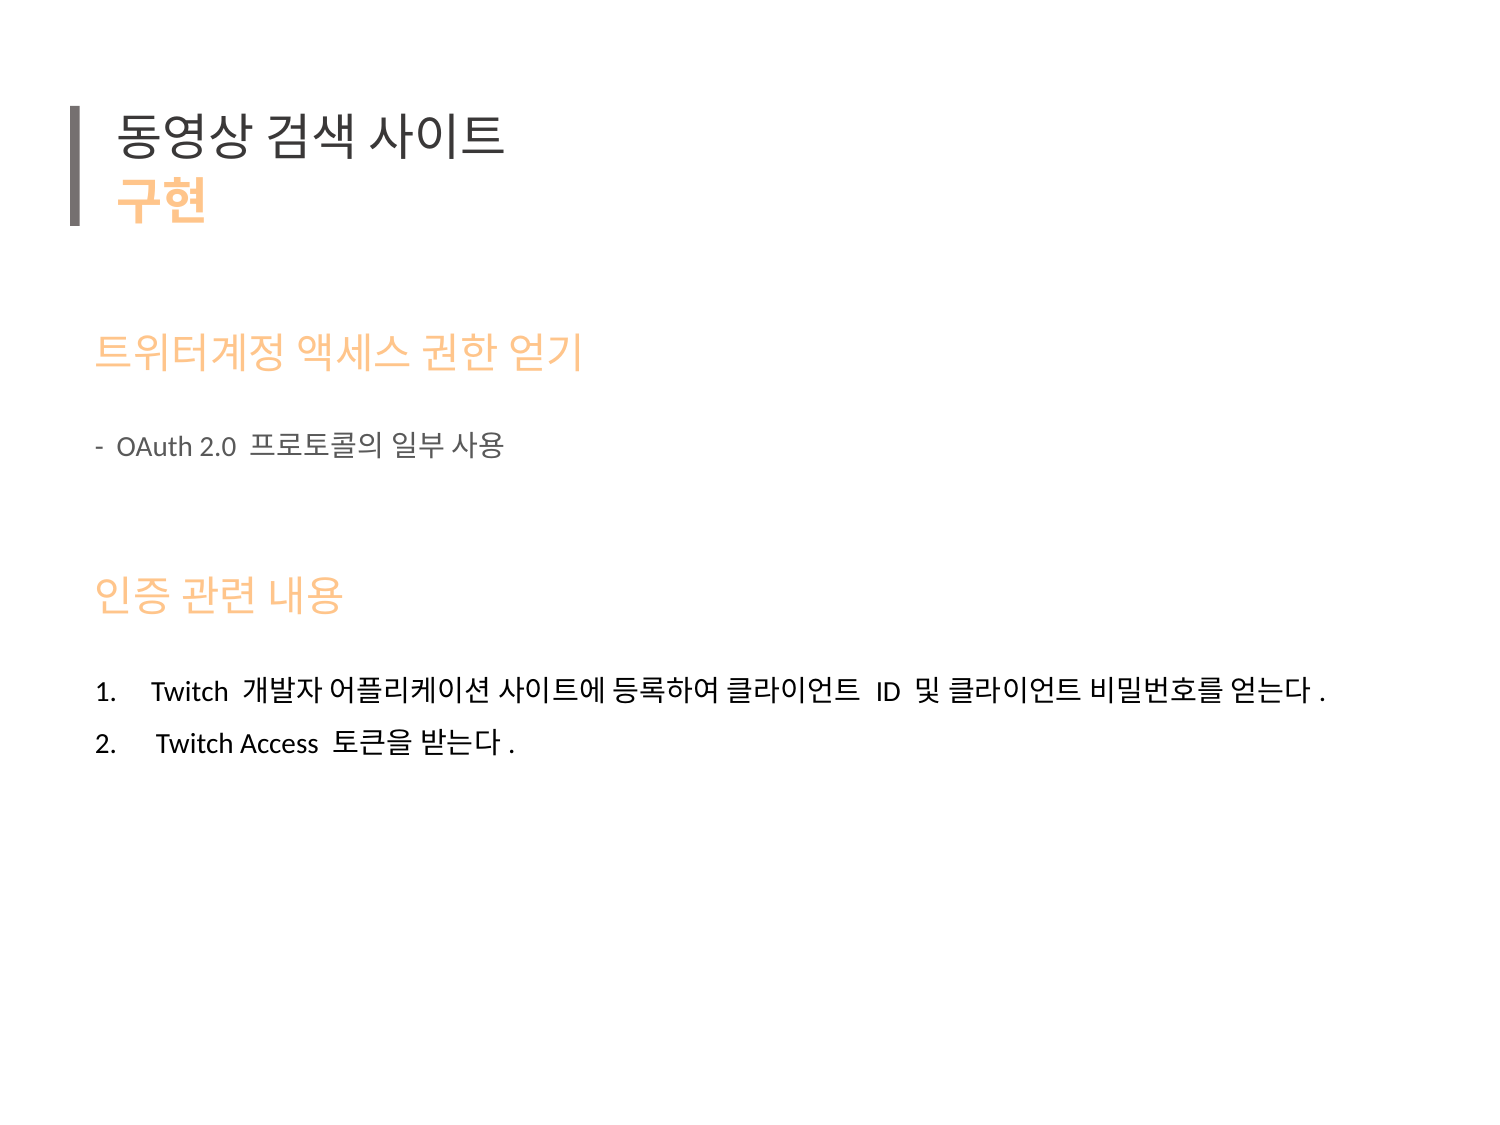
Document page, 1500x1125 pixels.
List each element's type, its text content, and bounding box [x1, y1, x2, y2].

text_box [70, 105, 80, 226]
text_box 구현 [101, 161, 258, 238]
text_box 인증 관련 내용 Twitch 개발자 어플리케이션 사이트에 등록하여 클라이언트 ID 및 클라이언트 비밀번호를 얻는다. 2. Twitch Access 토큰을 받는다. [79, 562, 1436, 820]
text_box 트위터계정 액세스 권한 얻기 - OAuth 2.0 프로토콜의 일부 사용 [79, 319, 1436, 472]
text_box 동영상 검색 사이트 [101, 79, 593, 200]
